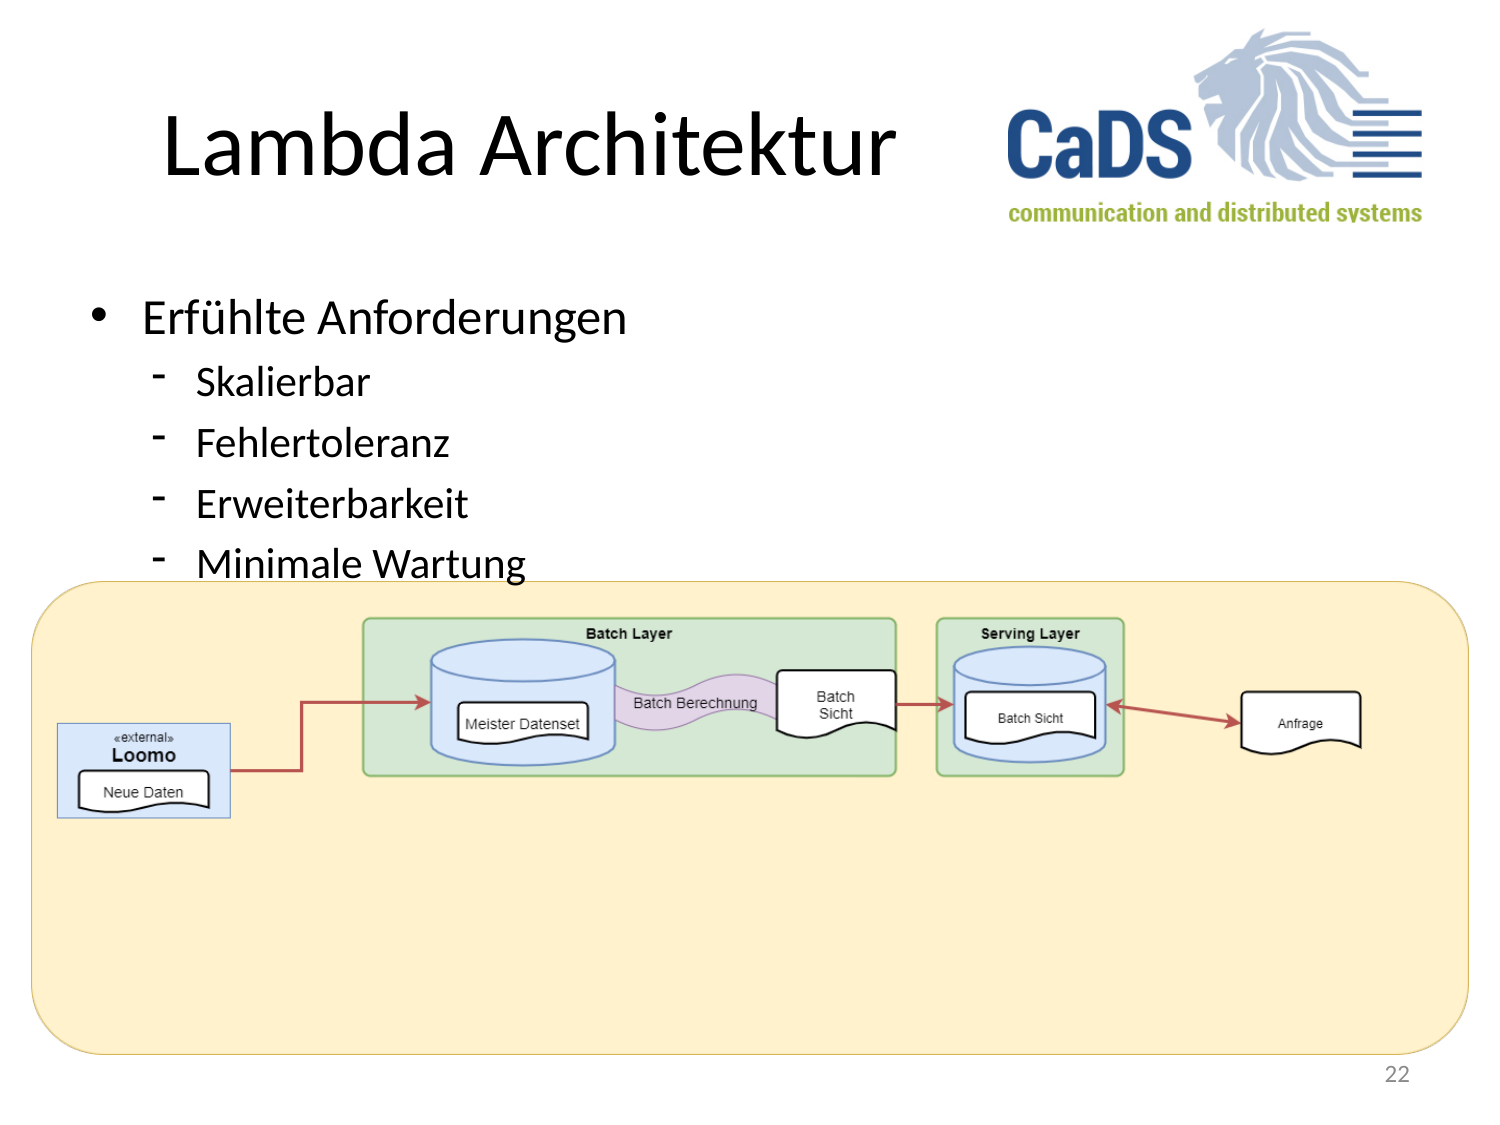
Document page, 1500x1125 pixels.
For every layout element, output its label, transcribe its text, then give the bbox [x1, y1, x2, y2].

title Lambda Architektur [75, 45, 988, 233]
list Erfühlte Anforderungen Skalierbar Fehlertoleranz Erweiterbarkeit Minimale Wartung [75, 276, 1391, 580]
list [31, 581, 1469, 1055]
picture [1008, 22, 1425, 231]
slide_number 22 [1074, 1063, 1425, 1103]
